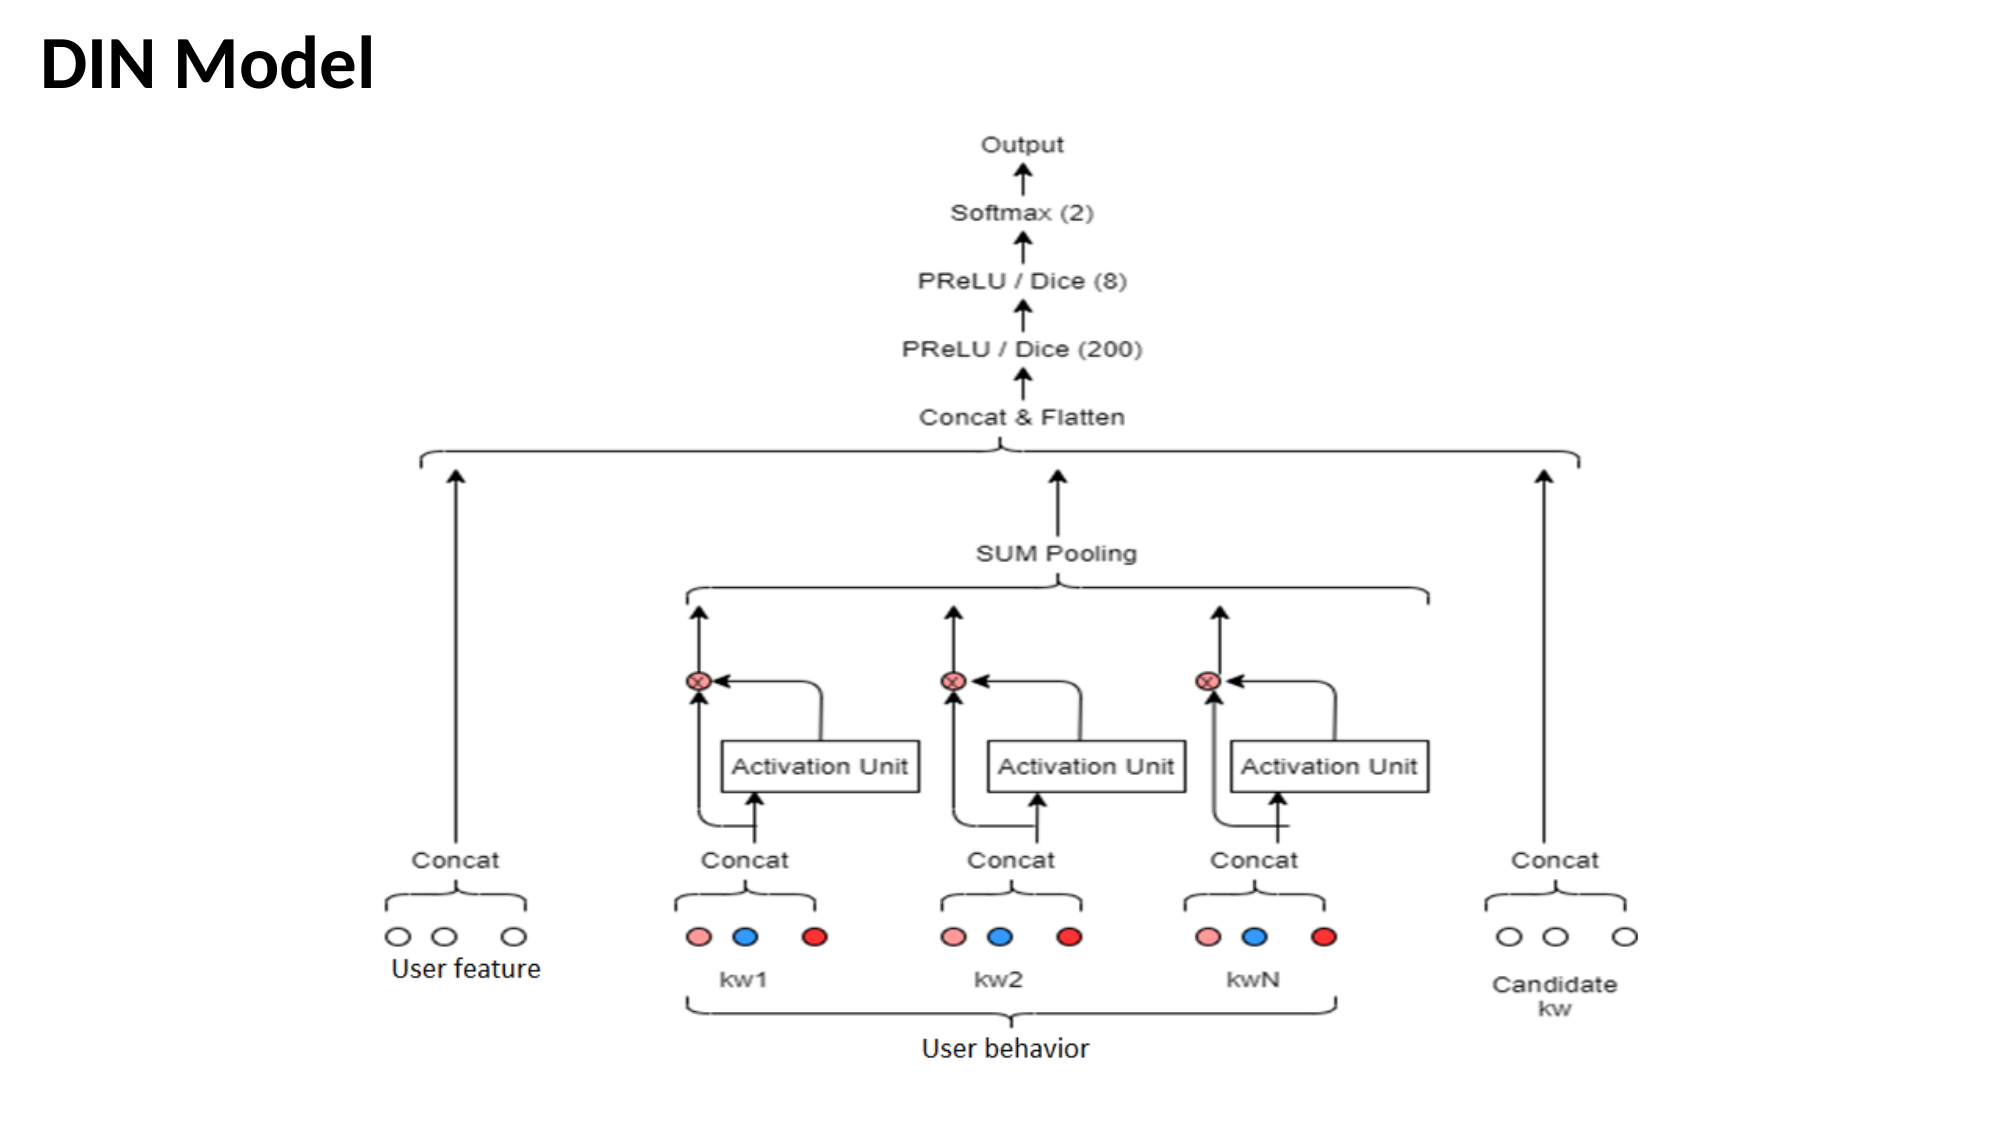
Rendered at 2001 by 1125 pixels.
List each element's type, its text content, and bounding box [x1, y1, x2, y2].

picture [374, 127, 1685, 1072]
text_box DIN Model [25, 5, 426, 111]
